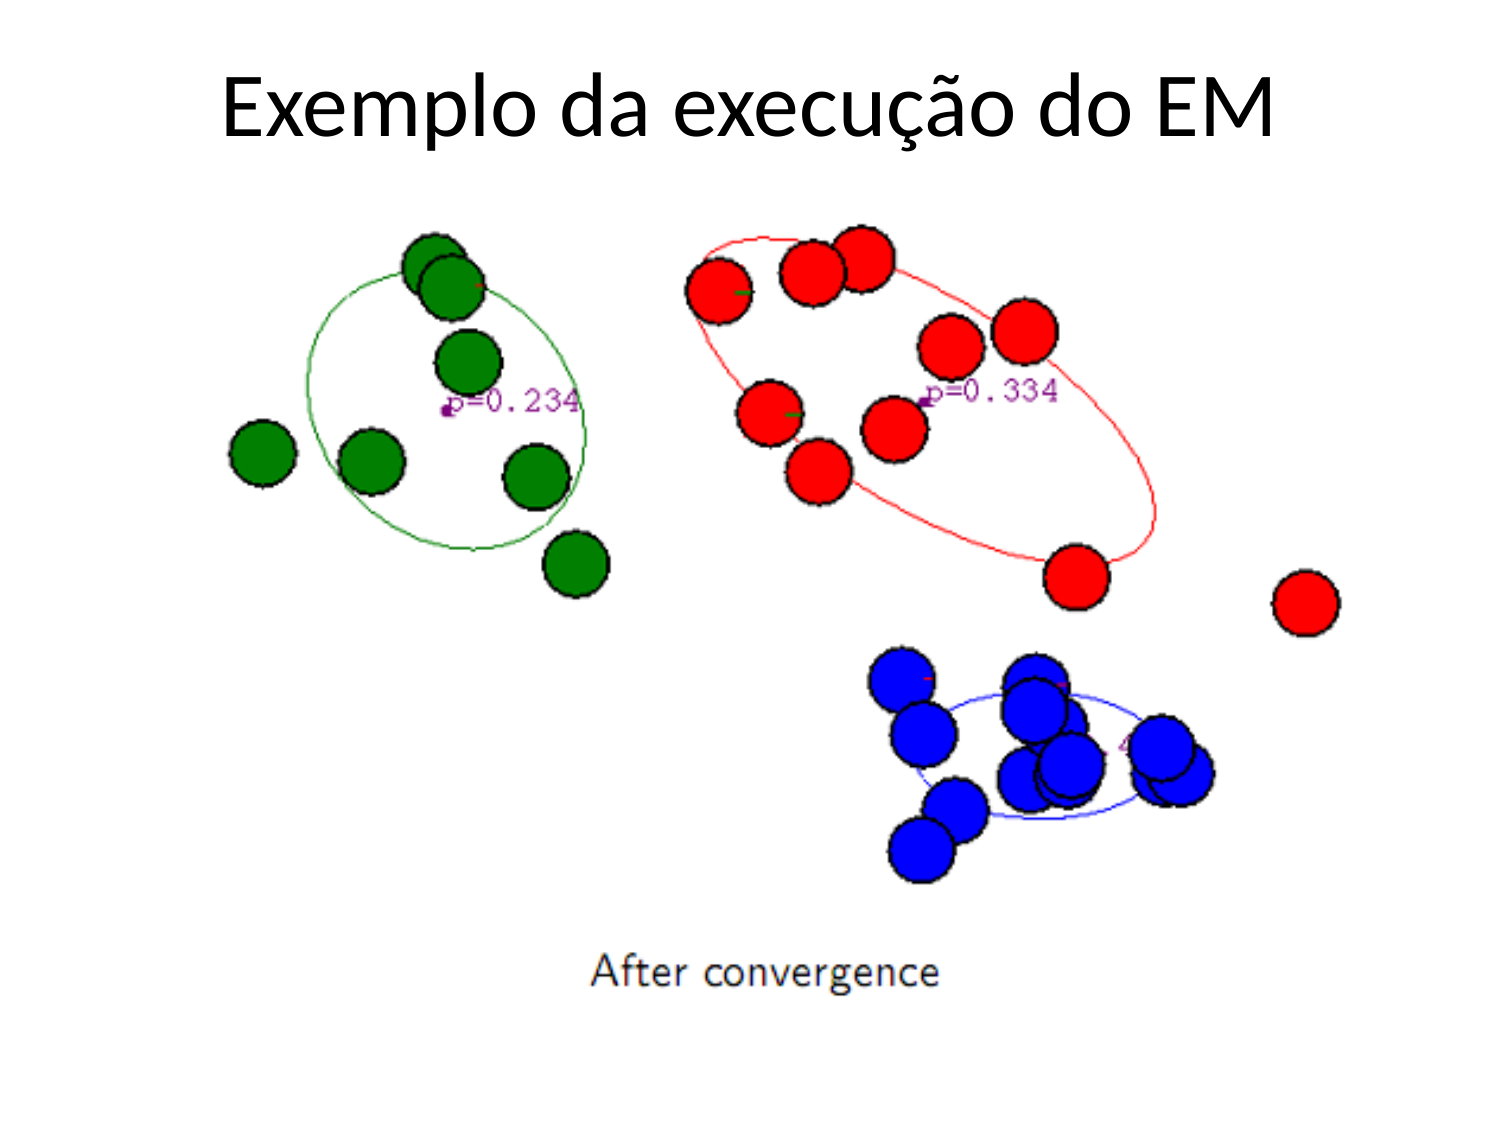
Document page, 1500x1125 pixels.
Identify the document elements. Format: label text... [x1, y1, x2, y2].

picture [146, 187, 1354, 1009]
title Exemplo da execução do EM [112, 11, 1388, 188]
